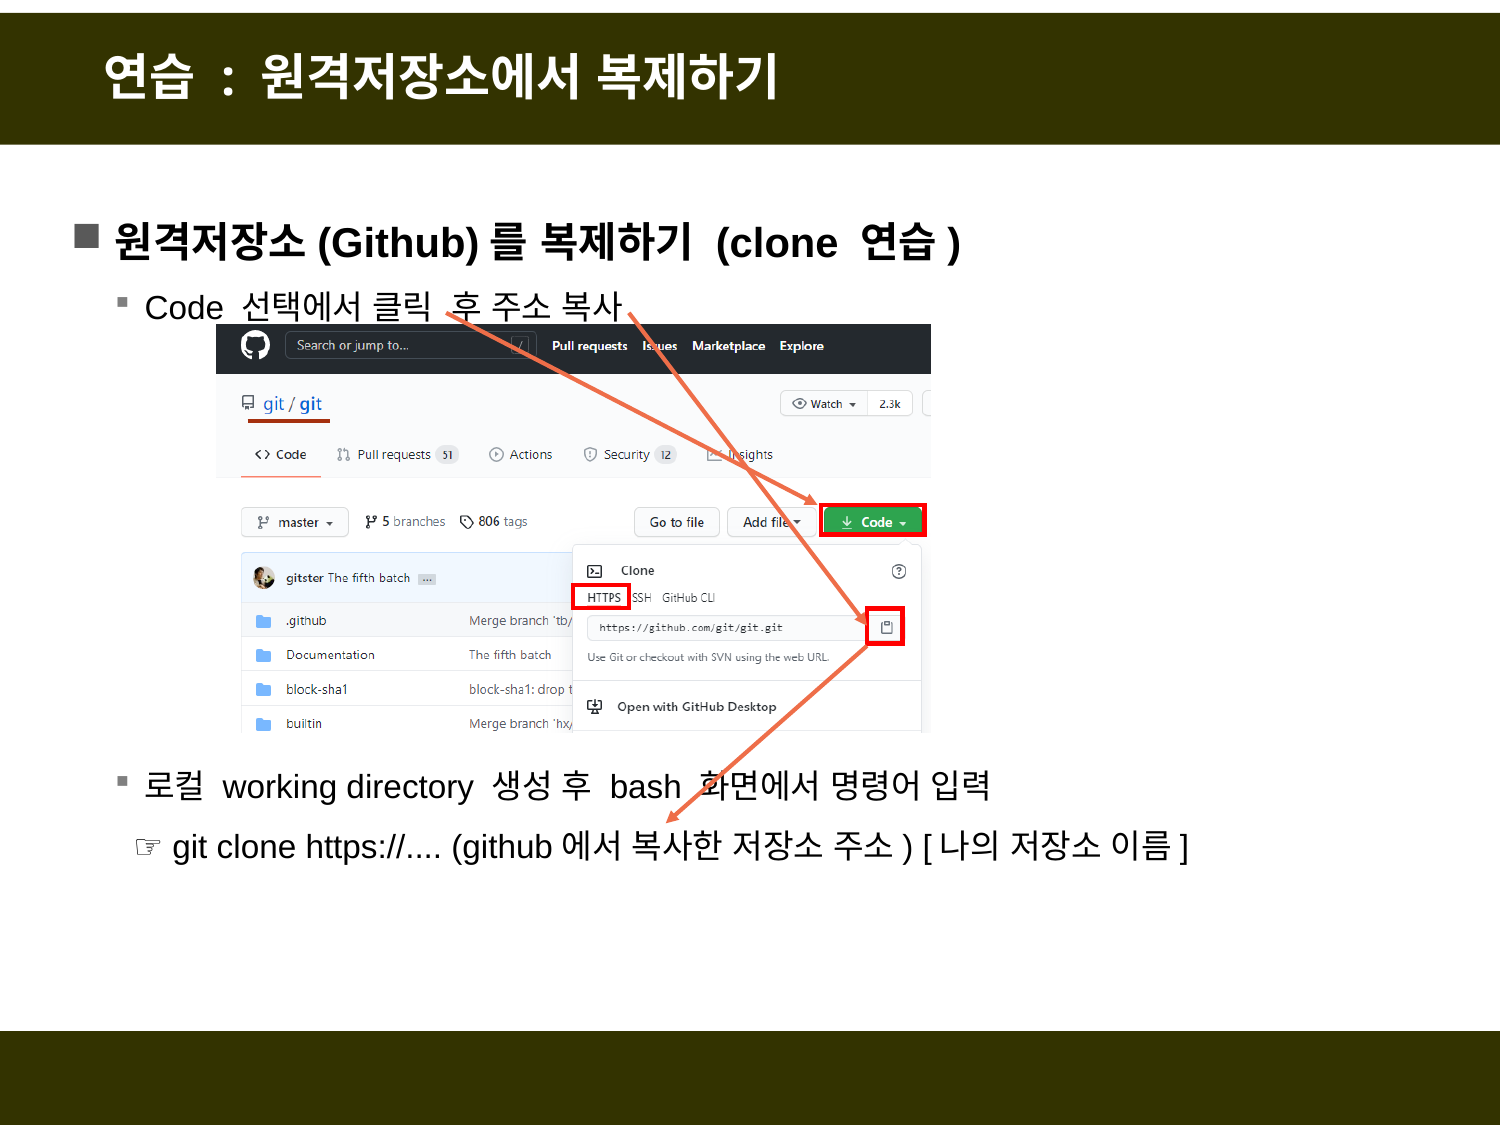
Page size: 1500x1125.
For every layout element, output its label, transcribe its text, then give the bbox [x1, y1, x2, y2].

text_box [628, 312, 867, 626]
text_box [446, 312, 818, 505]
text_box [665, 645, 868, 824]
text_box 원격저장소(Github)를 복제하기 (clone 연습) Code 선택에서 클릭 후 주소 복사 로컬 working directory 생성 후 bash 화면에서 명령어 입력 ☞ git clone https://.... (github에서 복사한 저장소 주소) [나의 저장소 이름] [56, 183, 1474, 821]
picture [216, 324, 931, 734]
title 연습 : 원격저장소에서 복제하기 [88, 31, 1282, 126]
